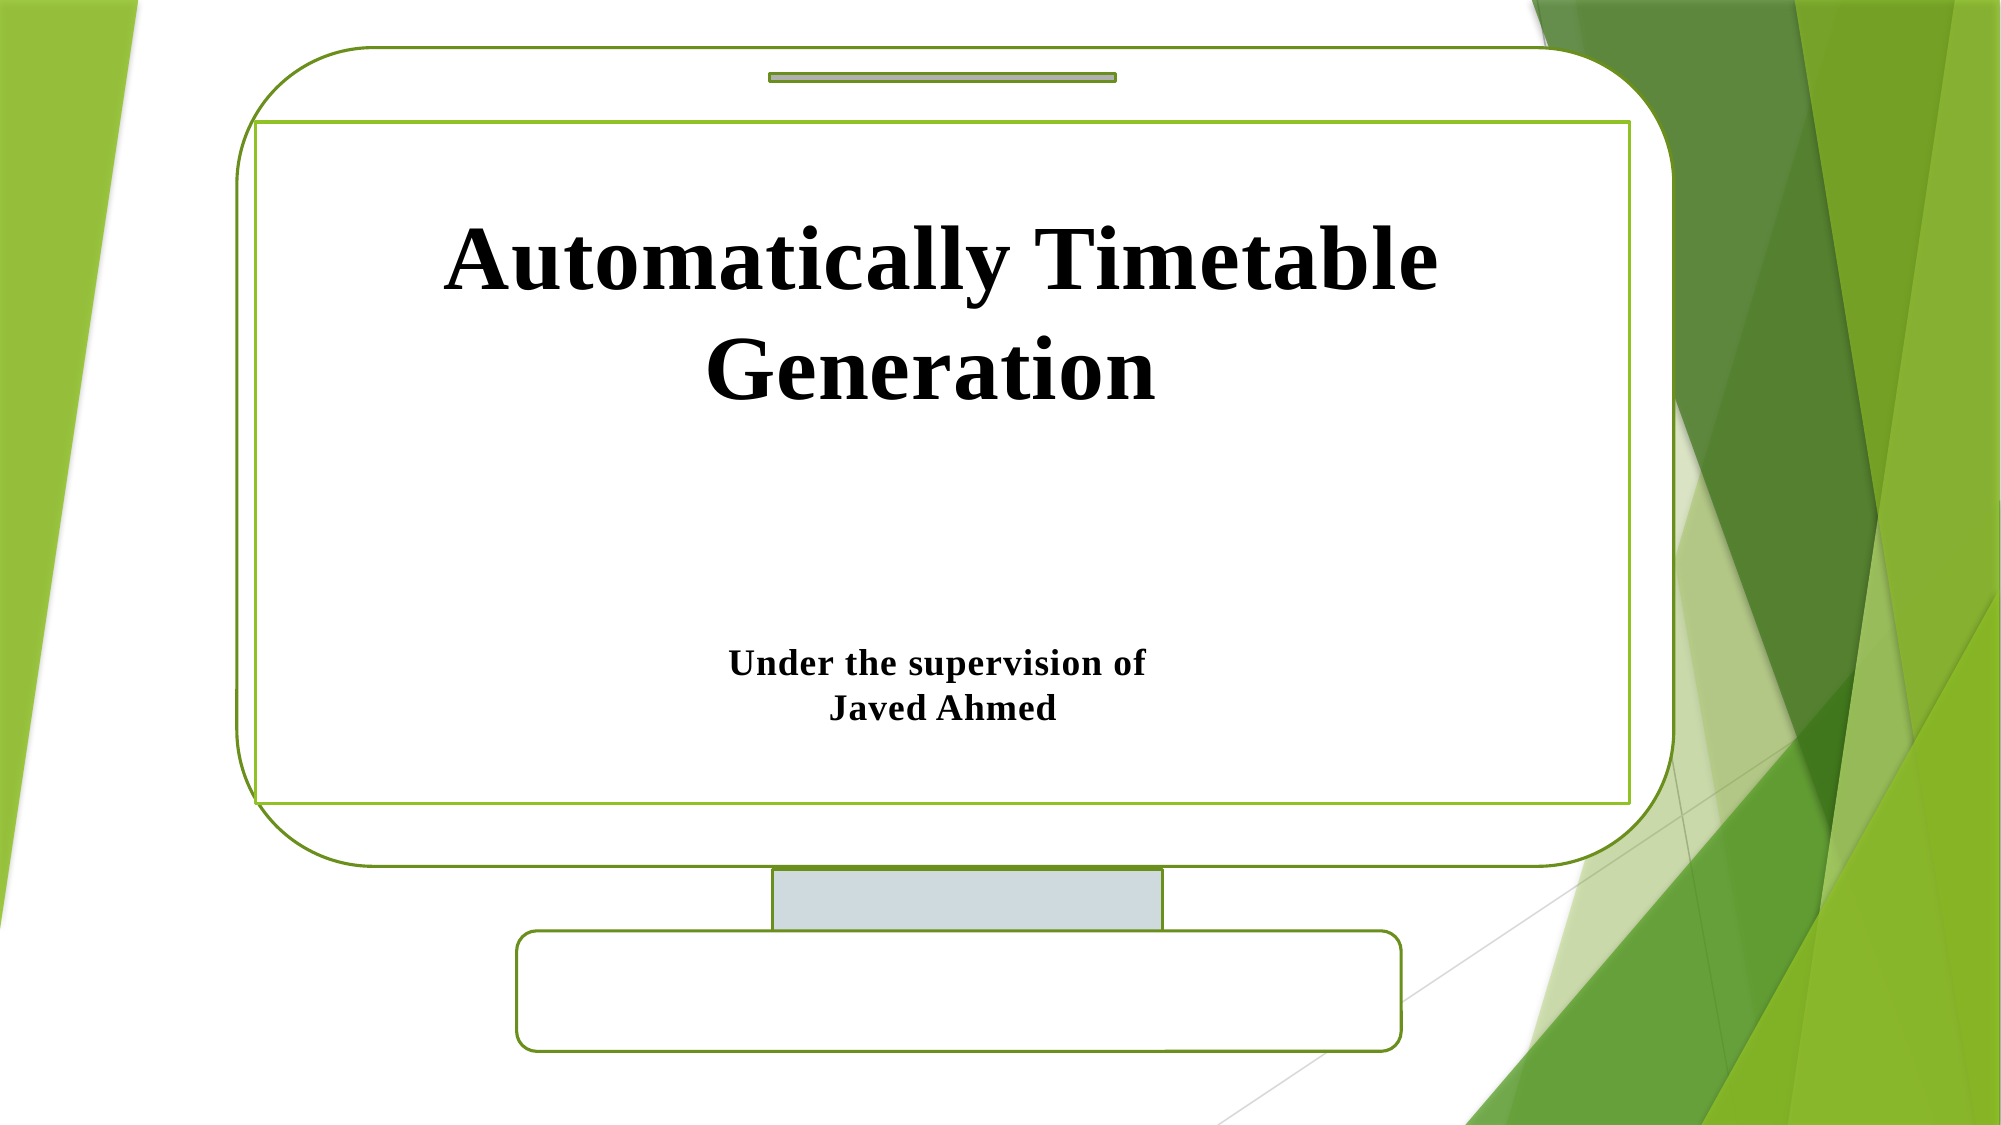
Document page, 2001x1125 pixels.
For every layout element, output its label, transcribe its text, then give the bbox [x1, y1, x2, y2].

text_box [771, 868, 1164, 929]
text_box [235, 46, 1676, 868]
text_box [515, 929, 1403, 1053]
text_box [768, 72, 1117, 83]
text_box Automatically Timetable Generation Under the supervision of Javed Ahmed [254, 120, 1631, 805]
